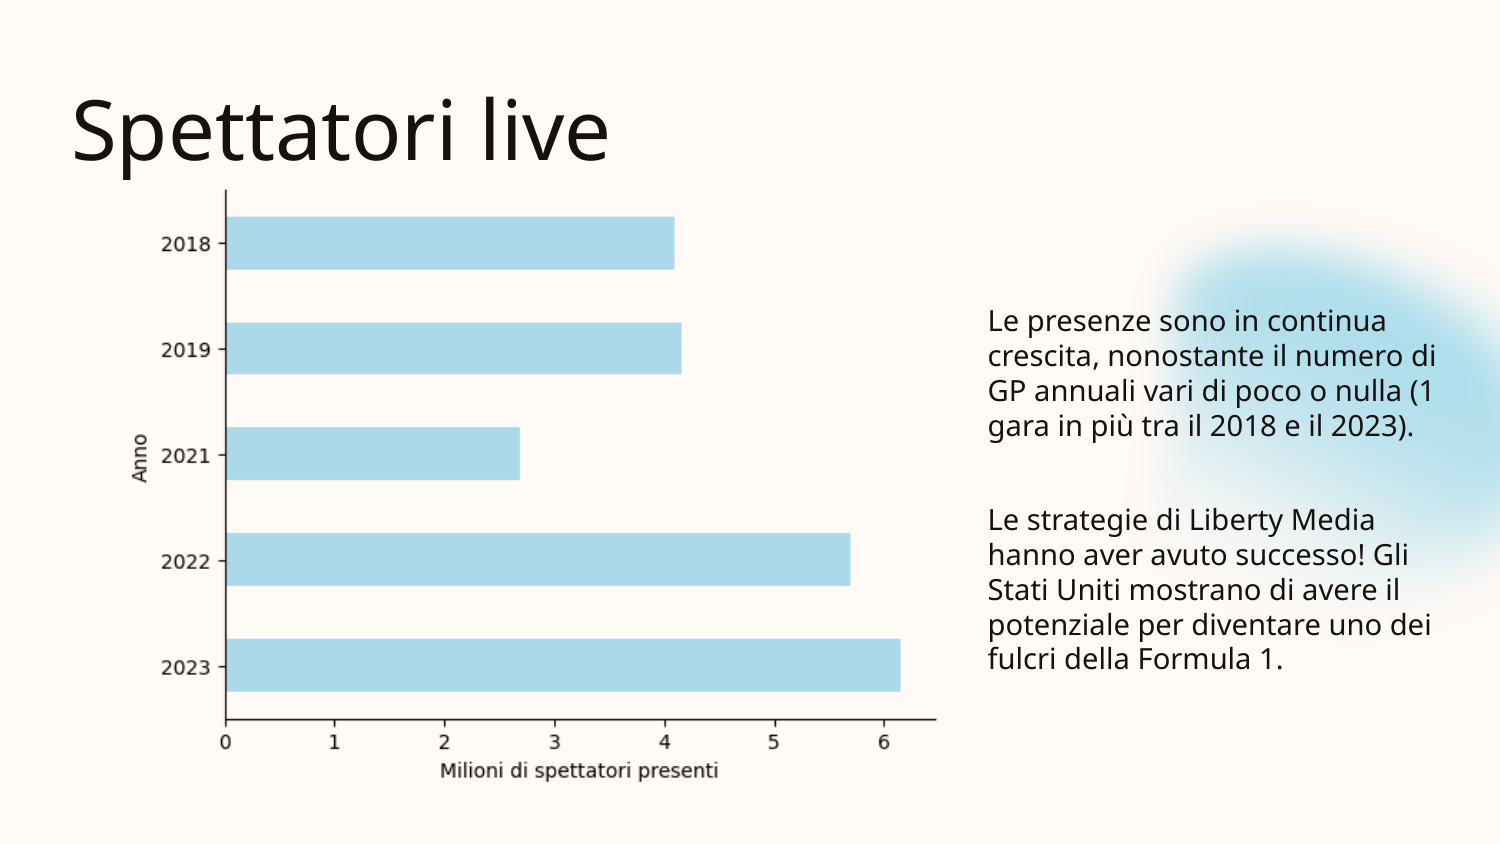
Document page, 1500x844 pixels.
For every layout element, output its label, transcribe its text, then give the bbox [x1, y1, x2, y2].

text_box Le presenze sono in continua crescita, nonostante il numero di GP annuali vari di poco o nulla (1 gara in più tra il 2018 e il 2023). [952, 286, 1479, 407]
picture [117, 176, 948, 796]
text_box Spettatori live [56, 62, 1485, 153]
text_box Le strategie di Liberty Media hanno aver avuto successo! Gli Stati Uniti mostrano di avere il potenziale per diventare uno dei fulcri della Formula 1. [952, 486, 1479, 606]
picture [1000, 77, 1500, 767]
